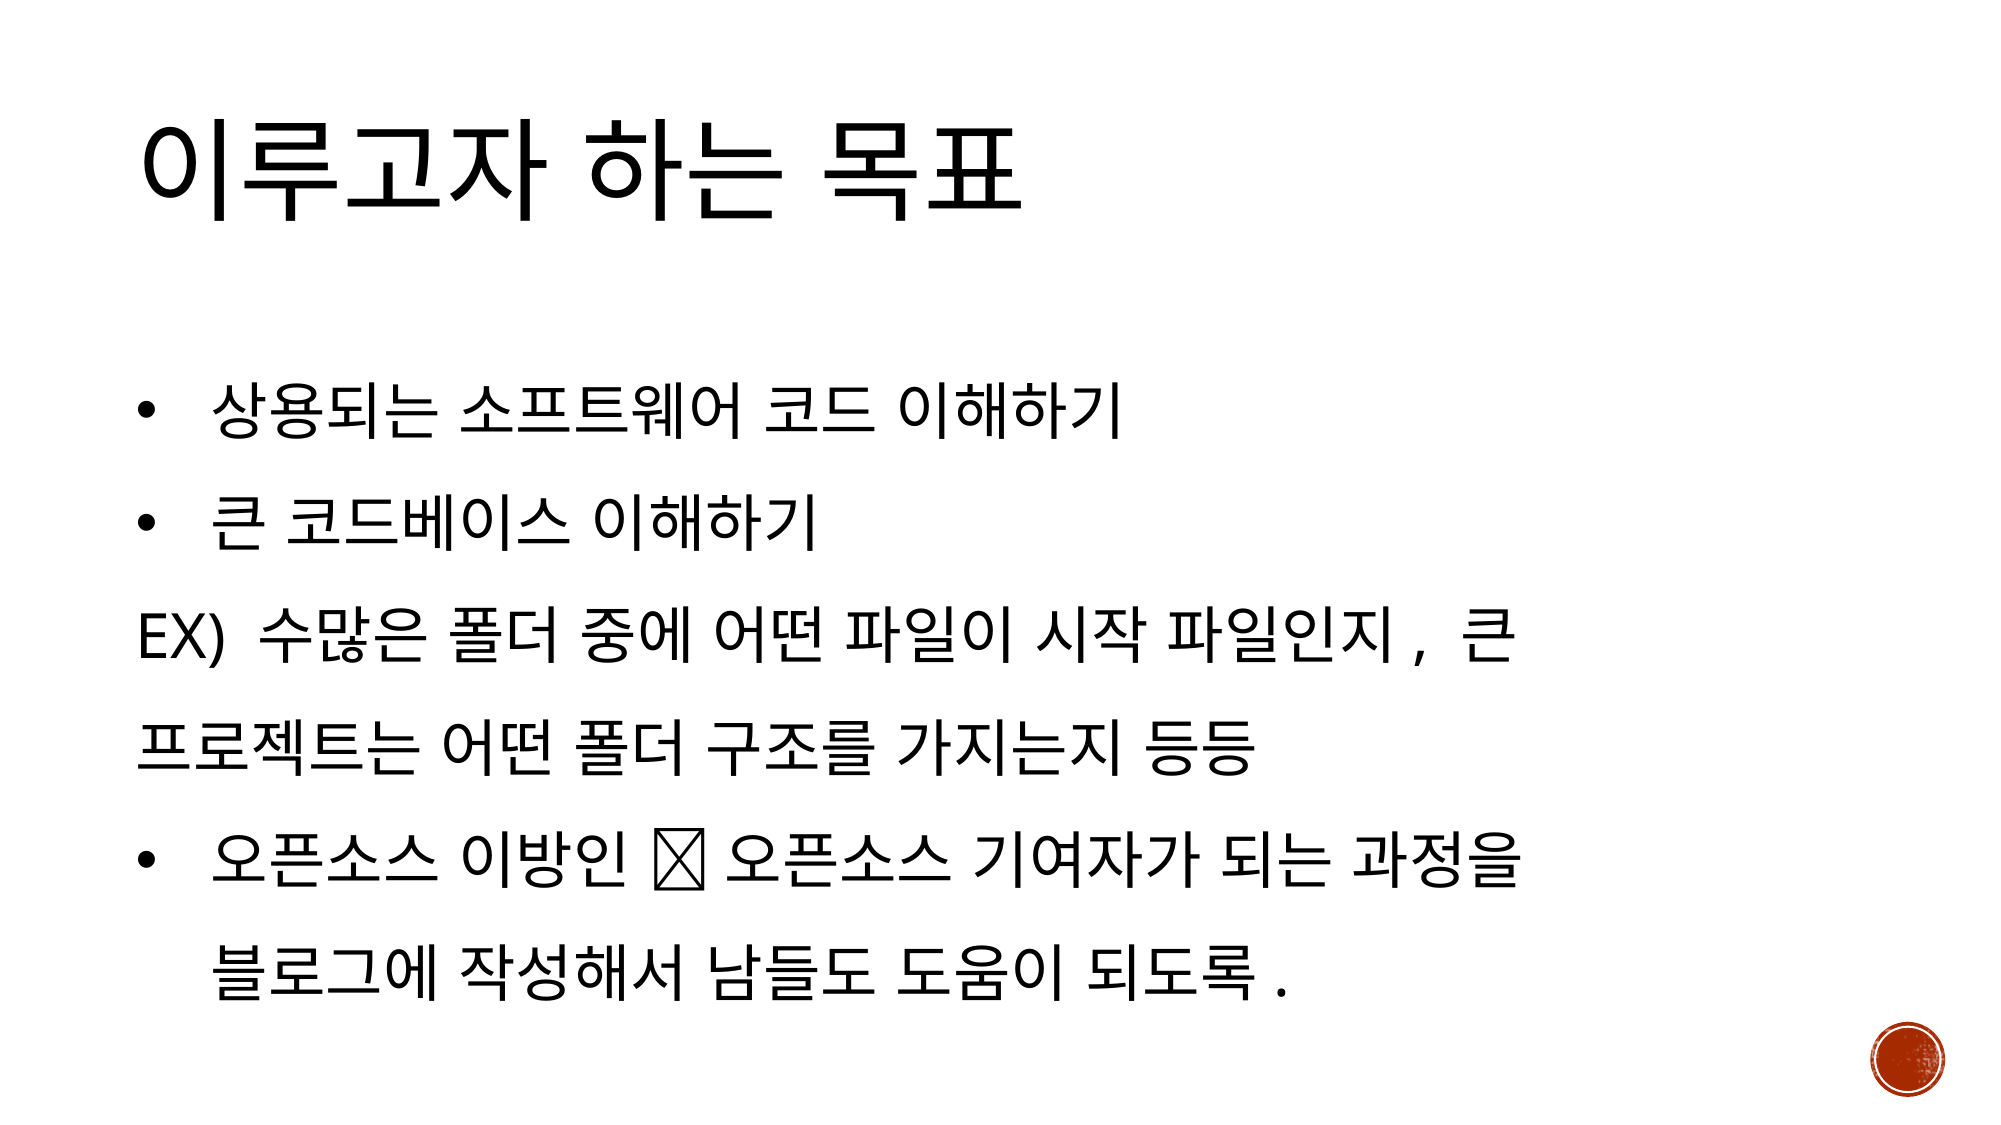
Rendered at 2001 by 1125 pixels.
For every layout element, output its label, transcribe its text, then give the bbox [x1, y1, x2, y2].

text_box 이루고자 하는 목표 [120, 108, 1756, 288]
text_box 상용되는 소프트웨어 코드 이해하기 큰 코드베이스 이해하기 ex) 수많은 폴더 중에 어떤 파일이 시작 파일인지, 큰 프로젝트는 어떤 폴더 구조를 가지는지 등등 오픈소스 이방인  오픈소스 기여자가 되는 과정을 블로그에 작성해서 남들도 도움이 되도록. [120, 326, 1756, 1017]
